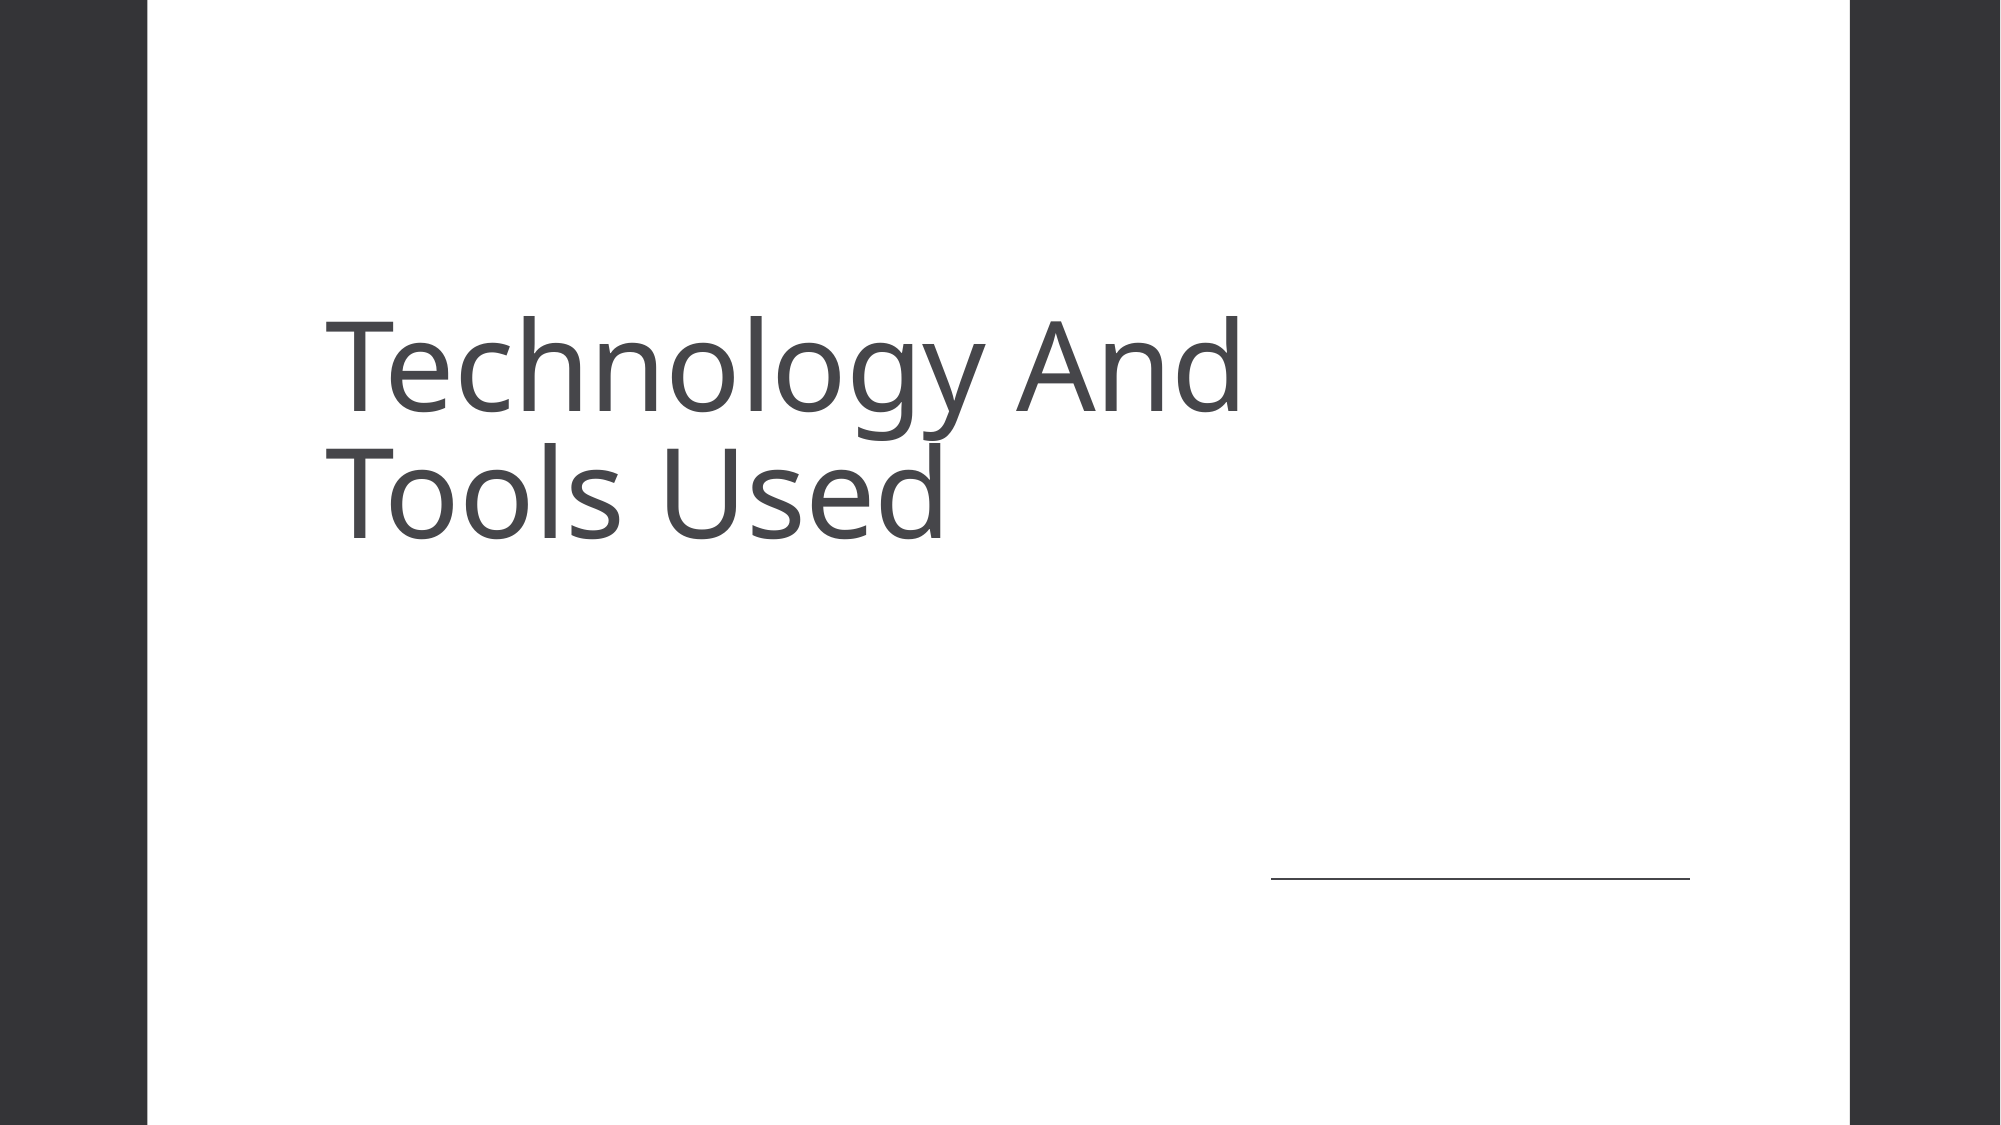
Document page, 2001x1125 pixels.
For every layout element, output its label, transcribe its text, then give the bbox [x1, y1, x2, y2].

title Technology And Tools Used [310, 118, 1690, 755]
text_box [1849, 0, 2000, 1125]
text_box [149, 0, 1849, 1125]
text_box [0, 0, 149, 1125]
